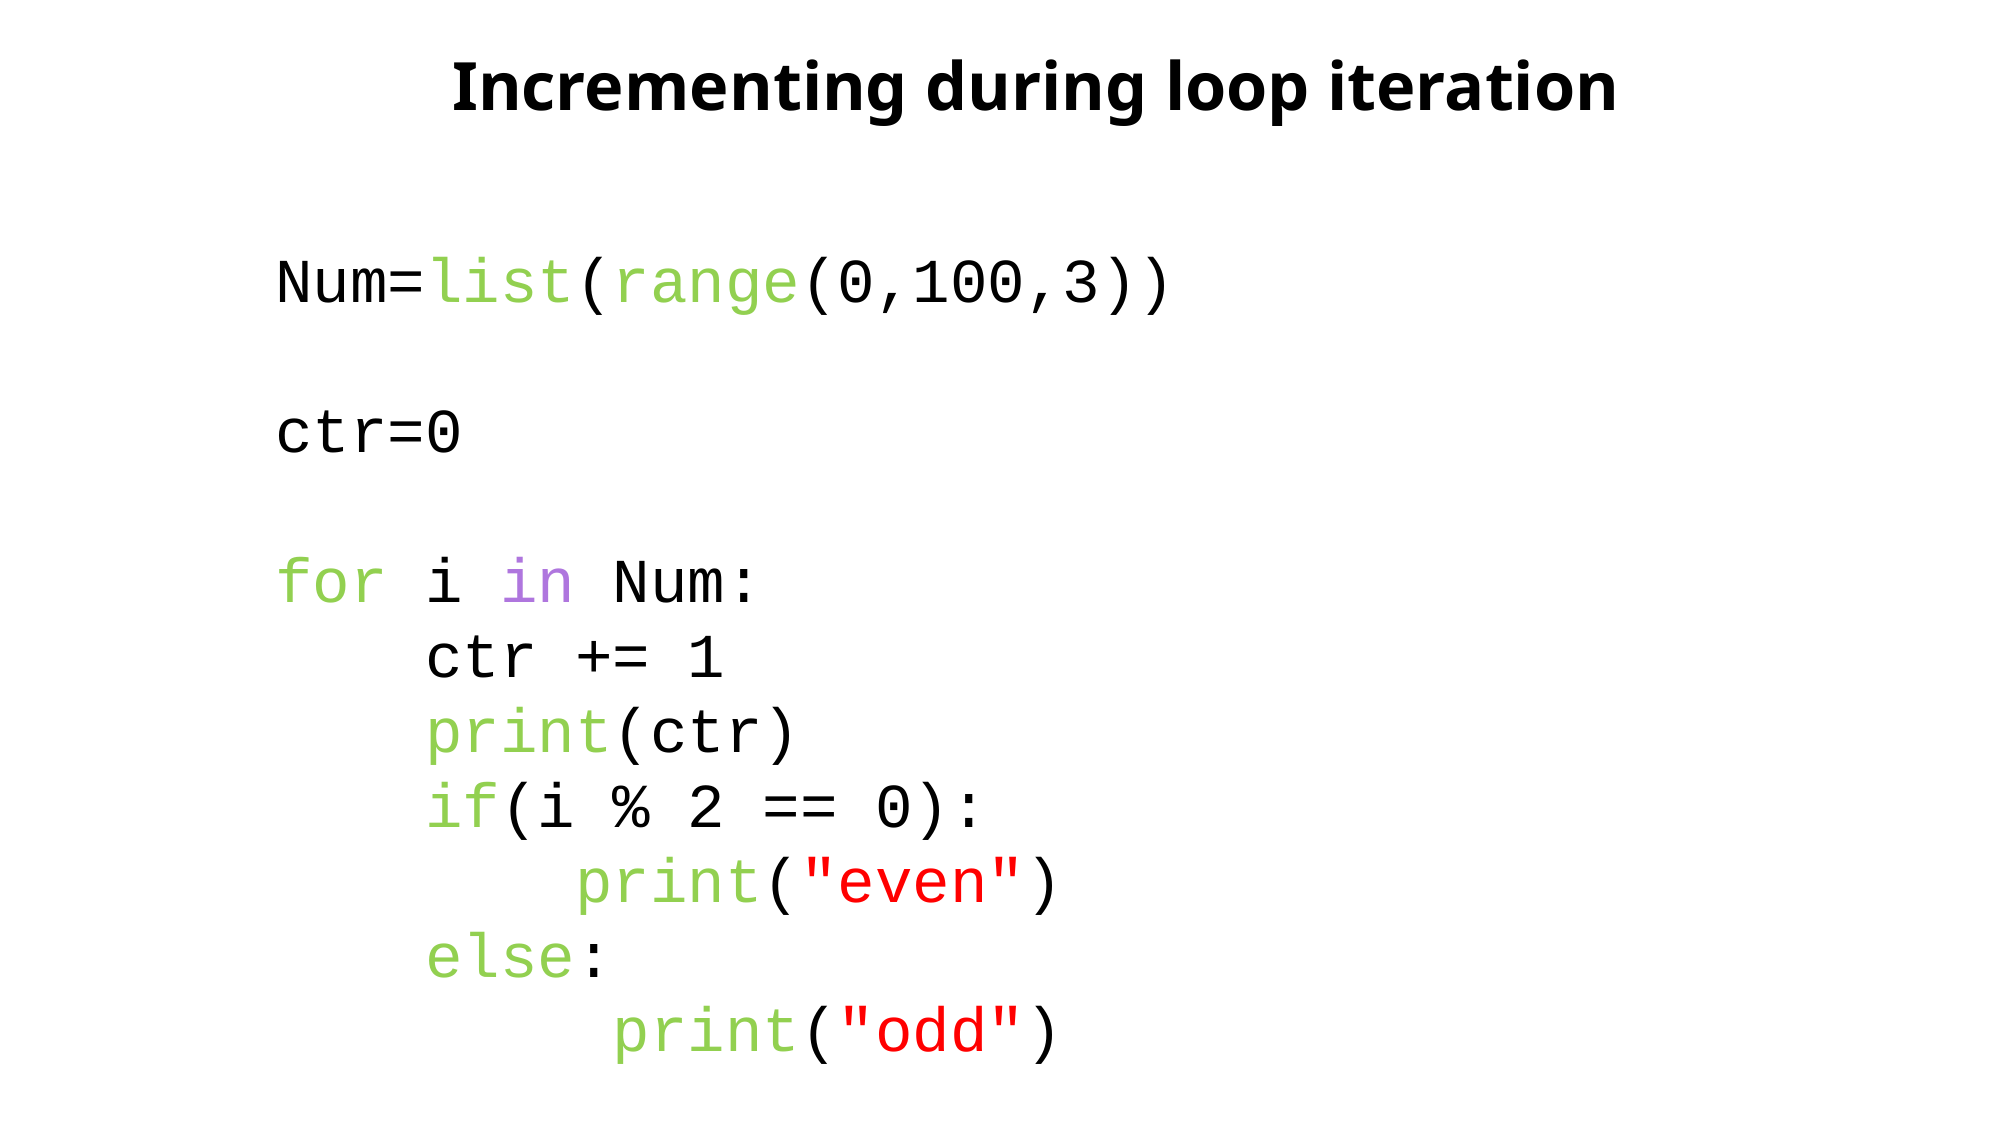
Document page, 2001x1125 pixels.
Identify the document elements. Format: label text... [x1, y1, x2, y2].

text_box ﻿Num=list(range(0,100,3)) ctr=0 for i in Num: ctr += 1 print(ctr) ﻿if(i % 2 == 0): print("even") else: print("odd") [260, 232, 1191, 1072]
text_box Incrementing during loop iteration [437, 36, 1635, 132]
